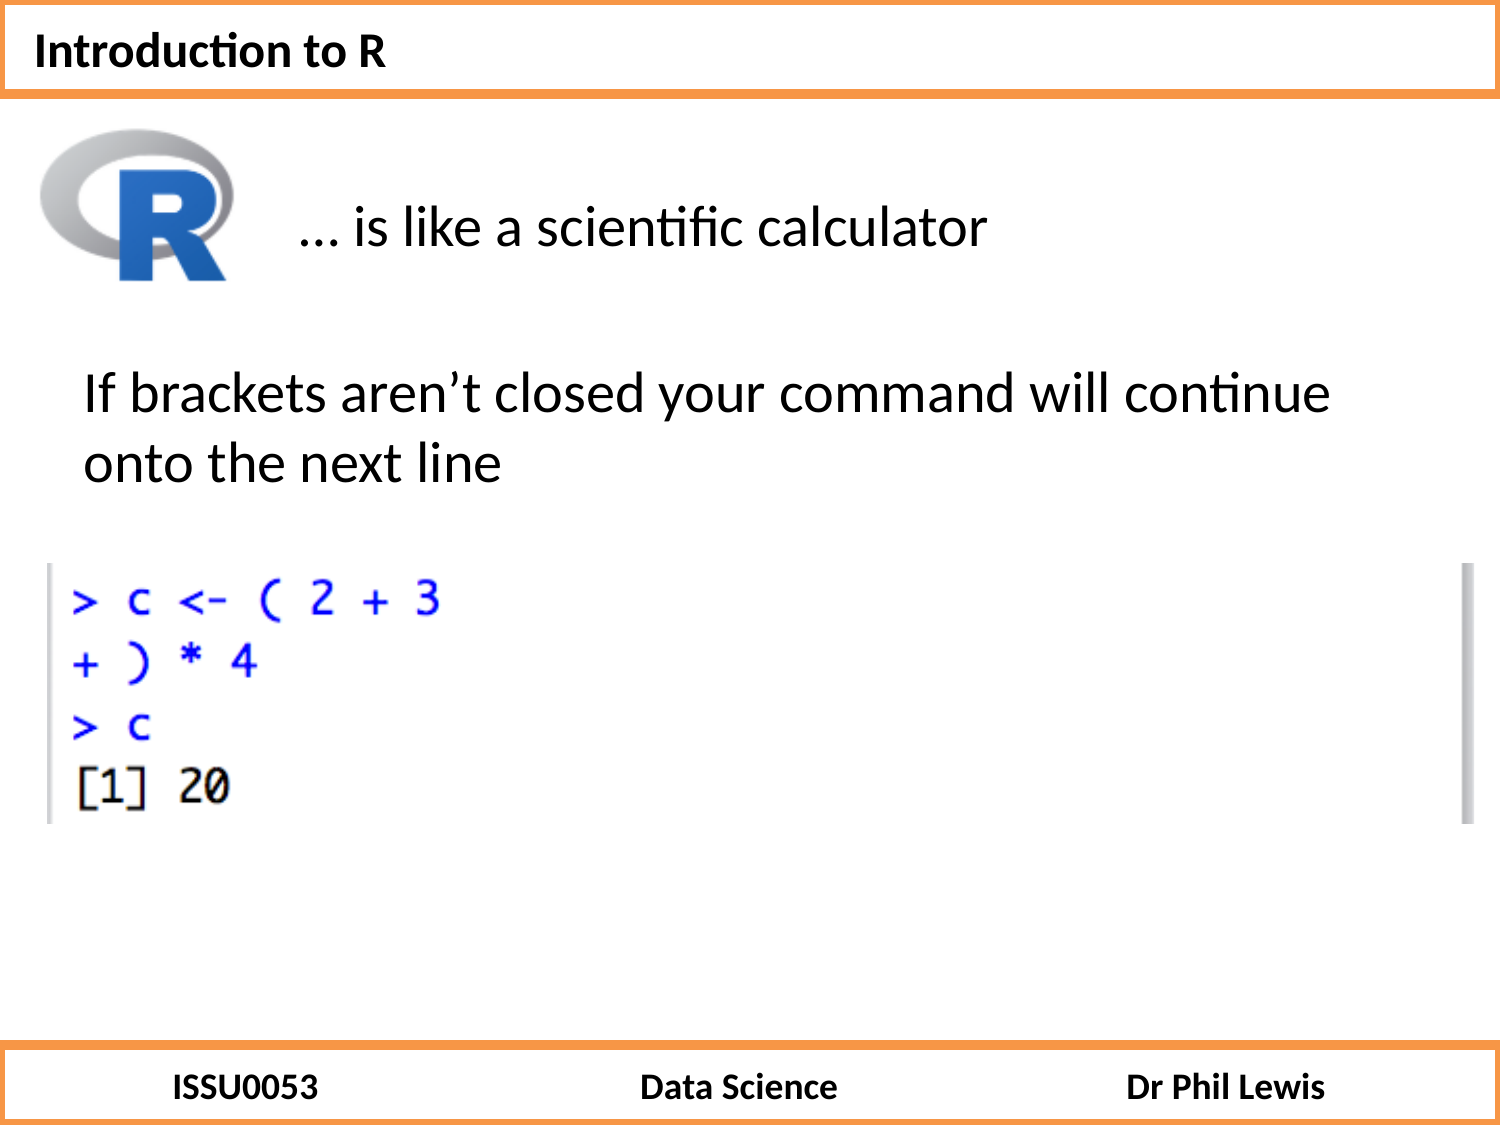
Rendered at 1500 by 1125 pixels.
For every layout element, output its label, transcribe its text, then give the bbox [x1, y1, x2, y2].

picture [46, 563, 1475, 824]
text_box Introduction to R [0, 0, 1500, 96]
text_box ISSU0053 Data Science Dr Phil Lewis [0, 1043, 1500, 1125]
picture [0, 94, 276, 293]
text_box If brackets aren’t closed your command will continue onto the next line [69, 346, 1445, 562]
text_box … is like a scientific calculator [284, 180, 1005, 265]
